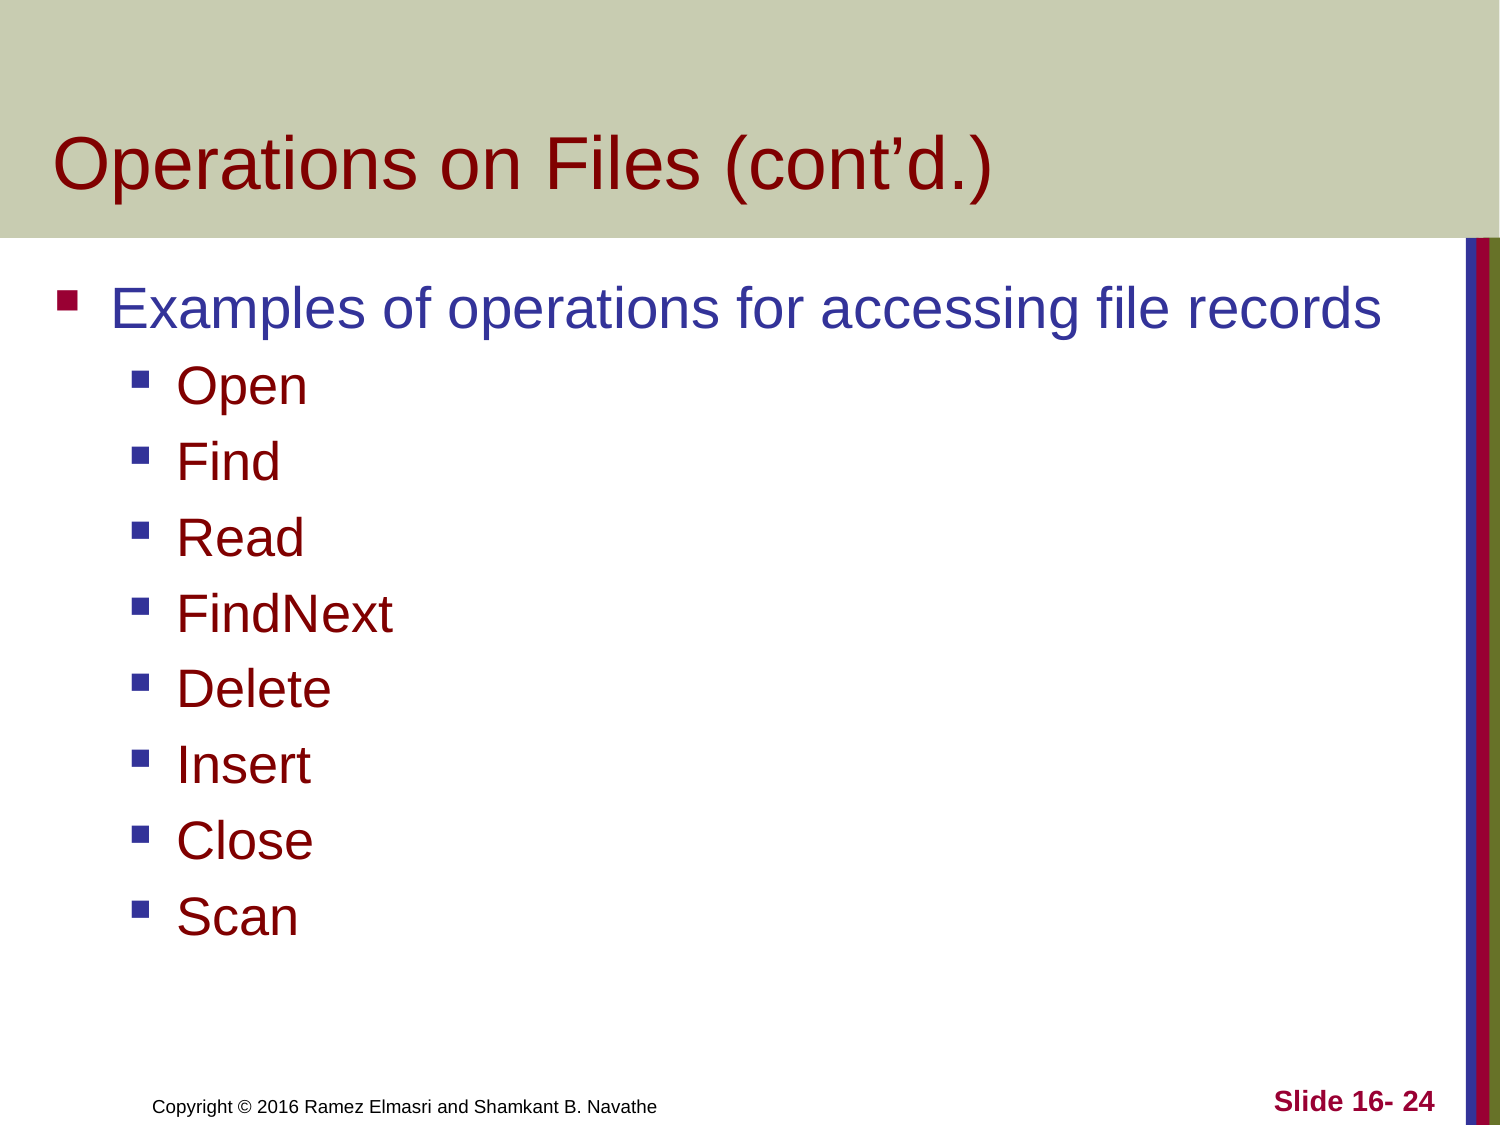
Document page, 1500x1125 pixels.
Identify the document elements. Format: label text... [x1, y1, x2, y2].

list Examples of operations for accessing file records Open Find Read FindNext Delete Insert Close Scan [39, 262, 1400, 1013]
title Operations on Files (cont’d.) [37, 49, 1317, 213]
slide_number Slide 16- 24 [1137, 1049, 1451, 1125]
